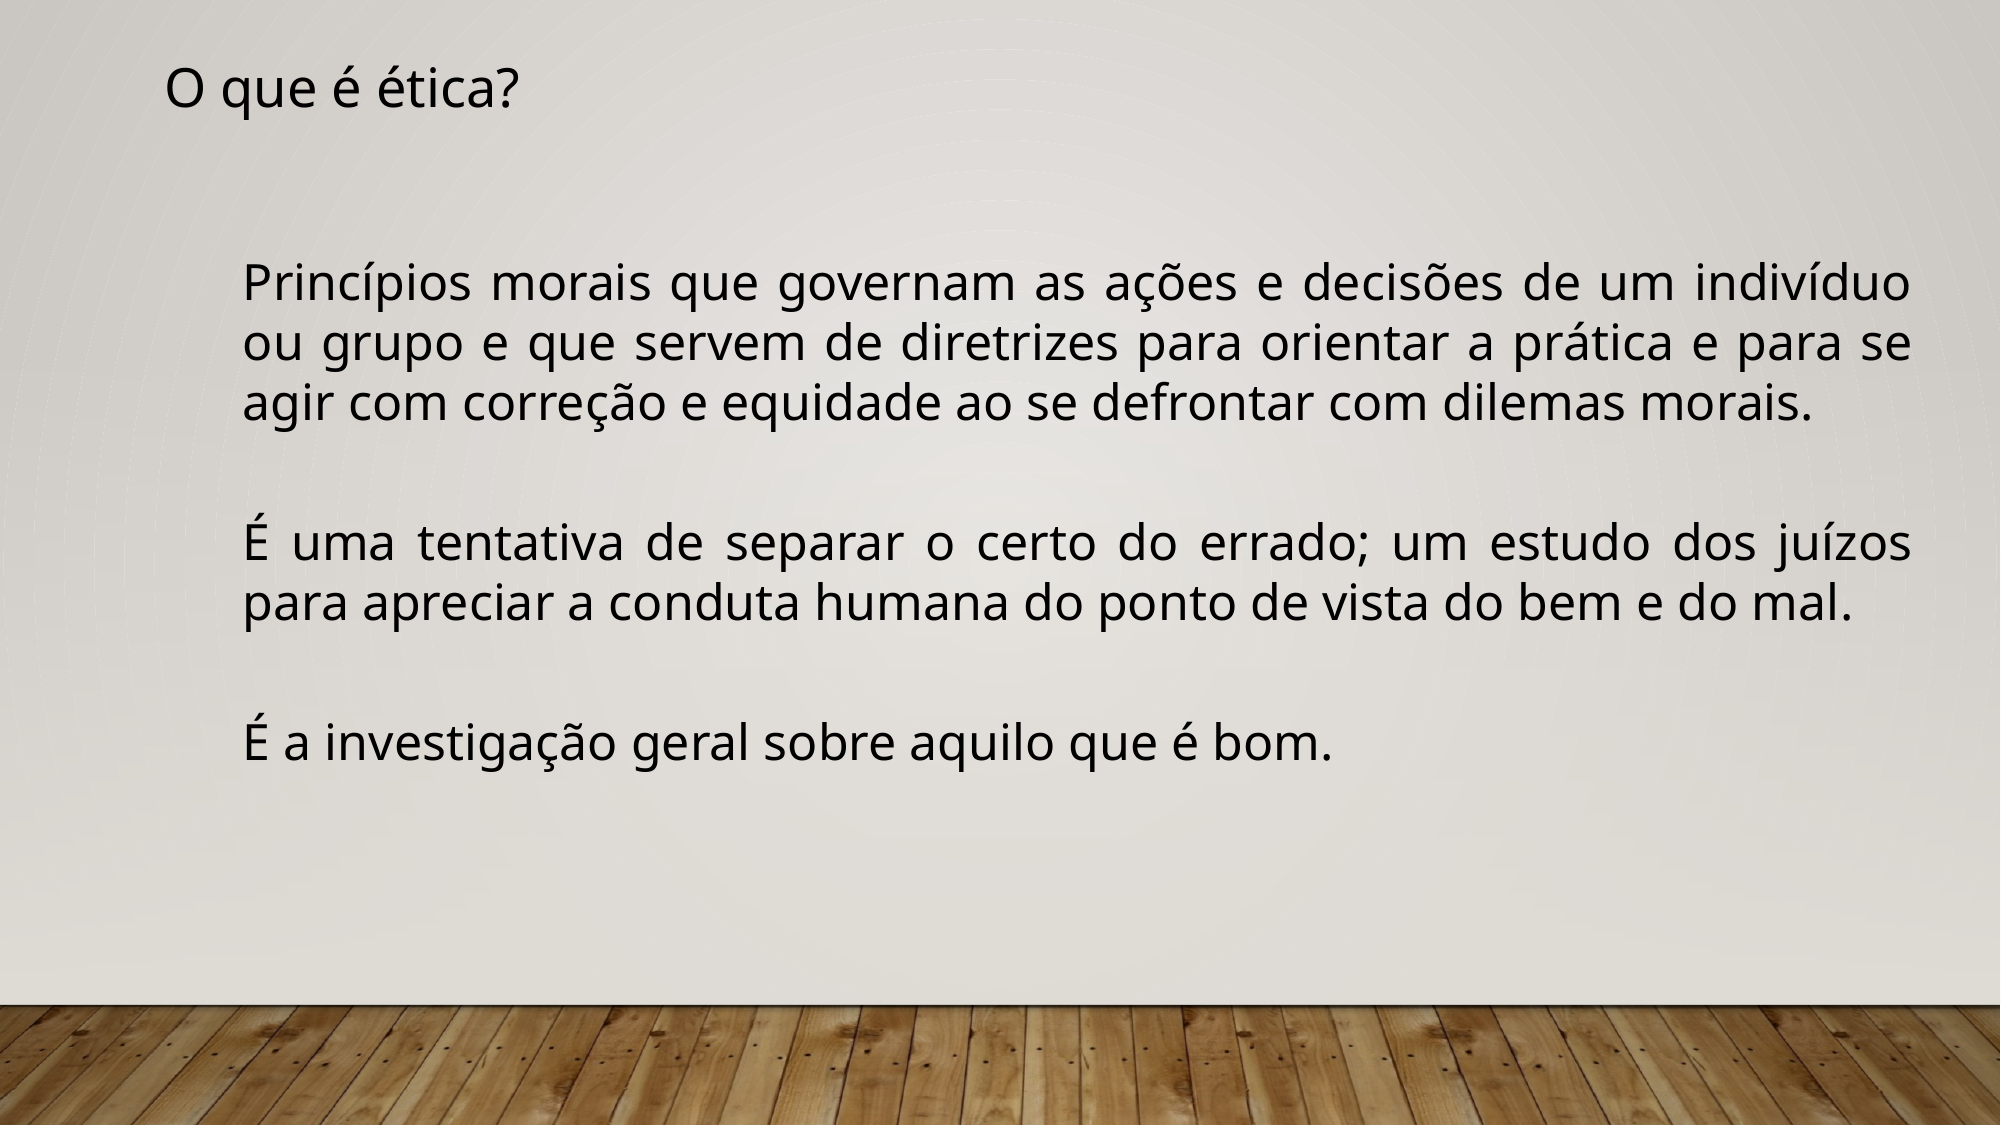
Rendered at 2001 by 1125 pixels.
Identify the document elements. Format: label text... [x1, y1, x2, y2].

text_box O que é ética? [149, 45, 1773, 126]
text_box Princípios morais que governam as ações e decisões de um indivíduo ou grupo e que servem de diretrizes para orientar a prática e para se agir com correção e equidade ao se defrontar com dilemas morais. É uma tentativa de separar o certo do errado; um estudo dos juízos para apreciar a conduta humana do ponto de vista do bem e do mal. É a investigação geral sobre aquilo que é bom. [228, 243, 1929, 963]
picture [0, 1005, 2000, 1125]
